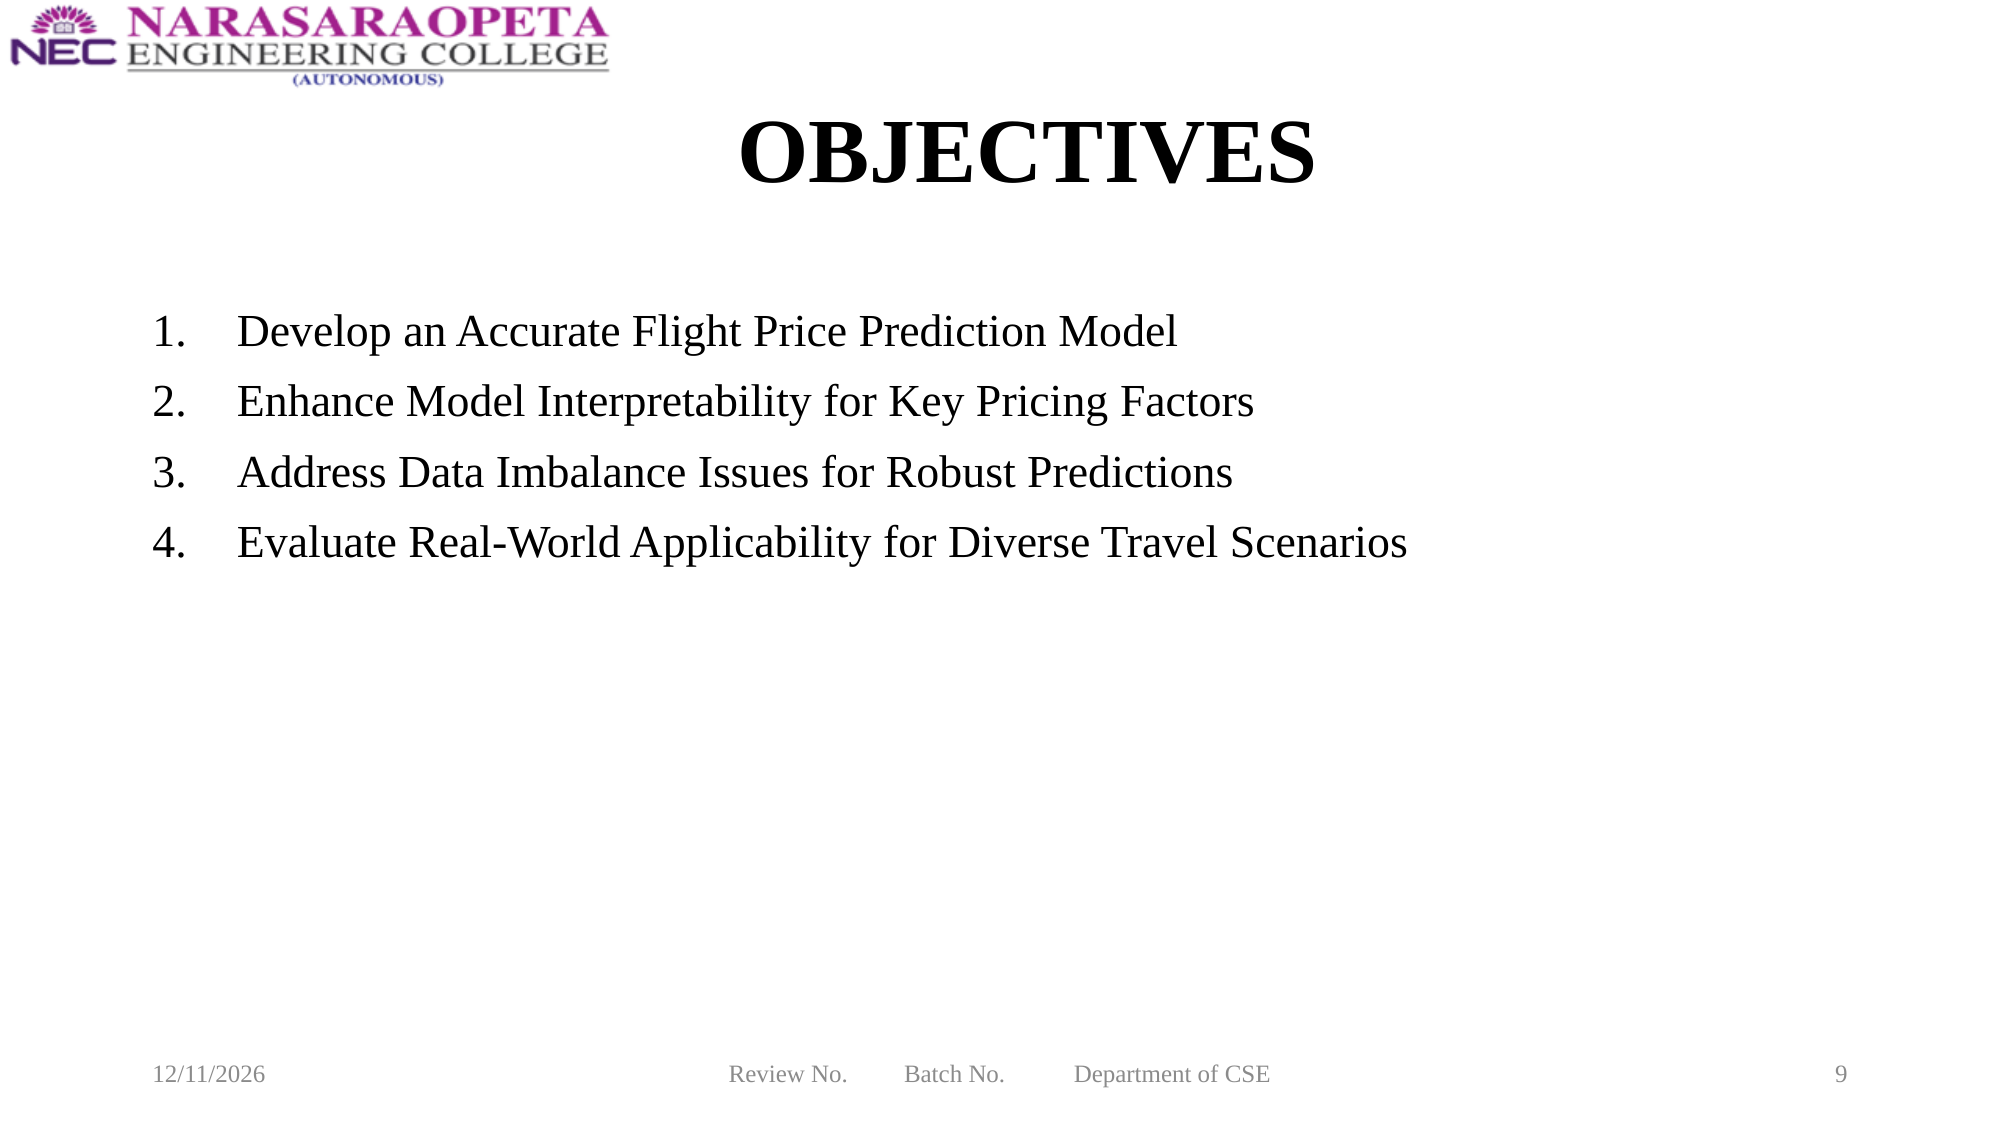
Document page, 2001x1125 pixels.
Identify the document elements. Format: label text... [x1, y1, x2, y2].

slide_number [137, 1042, 588, 1103]
slide_number 9 [1412, 1042, 1863, 1103]
list Develop an Accurate Flight Price Prediction Model Enhance Model Interpretability for Key Pricing Factors Address Data Imbalance Issues for Robust Predictions Evaluate Real-World Applicability for Diverse Travel Scenarios [137, 299, 1863, 1014]
title OBJECTIVES [193, 59, 1863, 245]
picture [0, 0, 1280, 719]
footer Review No. Batch No. Department of CSE [662, 1042, 1338, 1103]
